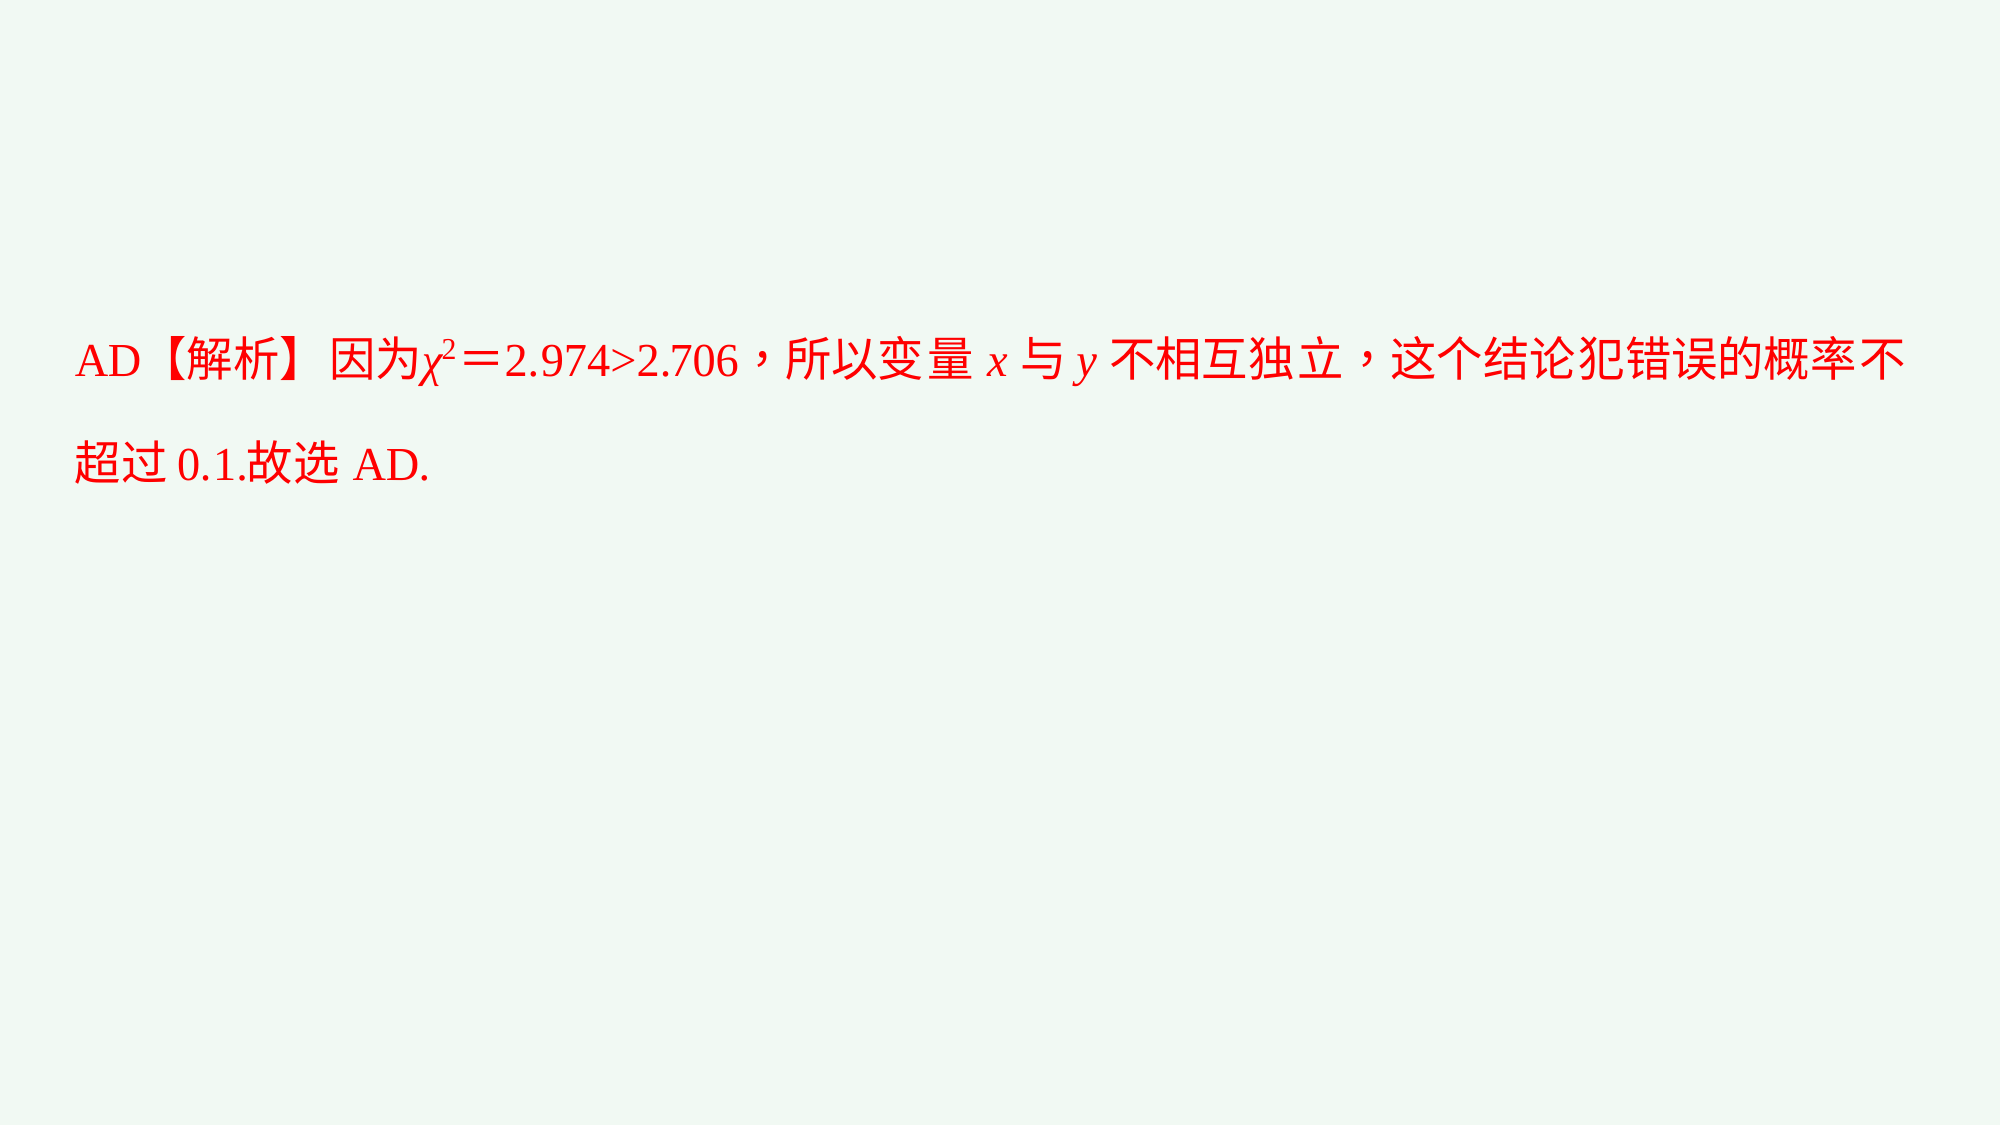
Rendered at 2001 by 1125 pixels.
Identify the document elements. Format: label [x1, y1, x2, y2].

text_box [74, 305, 1907, 518]
